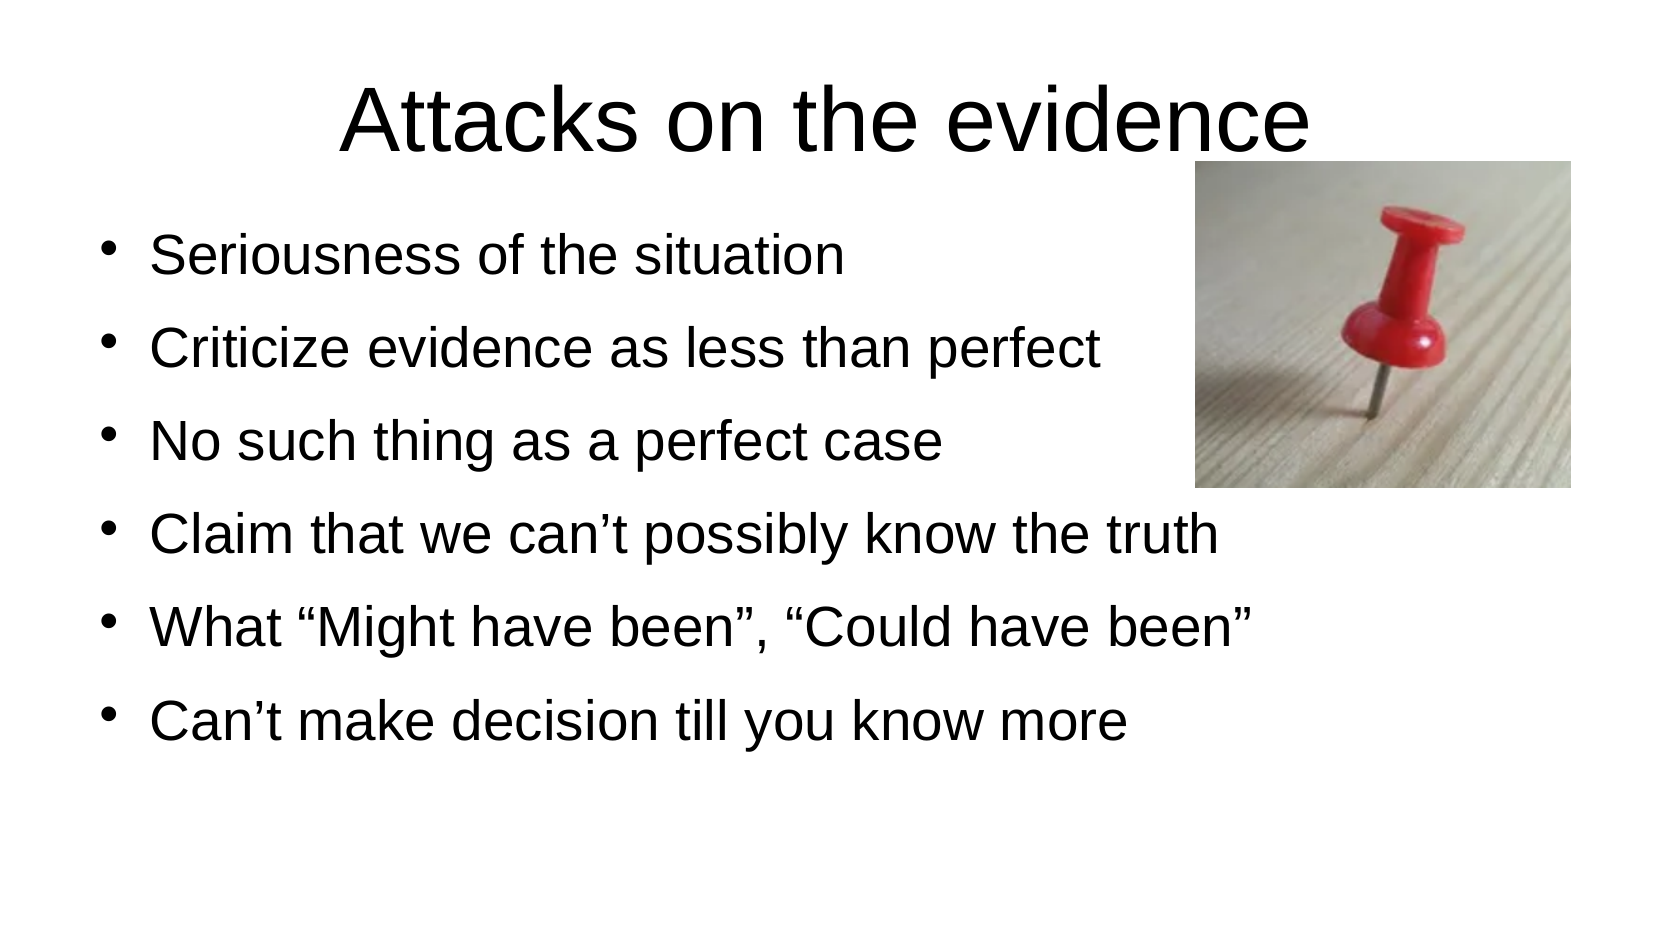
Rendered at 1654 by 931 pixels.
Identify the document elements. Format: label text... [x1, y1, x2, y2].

title Attacks on the evidence [82, 37, 1571, 193]
list Seriousness of the situation Criticize evidence as less than perfect No such thing as a perfect case Claim that we can’t possibly know the truth What “Might have been”, “Could have been” Can’t make decision till you know more [82, 217, 1571, 757]
picture [1195, 161, 1571, 488]
